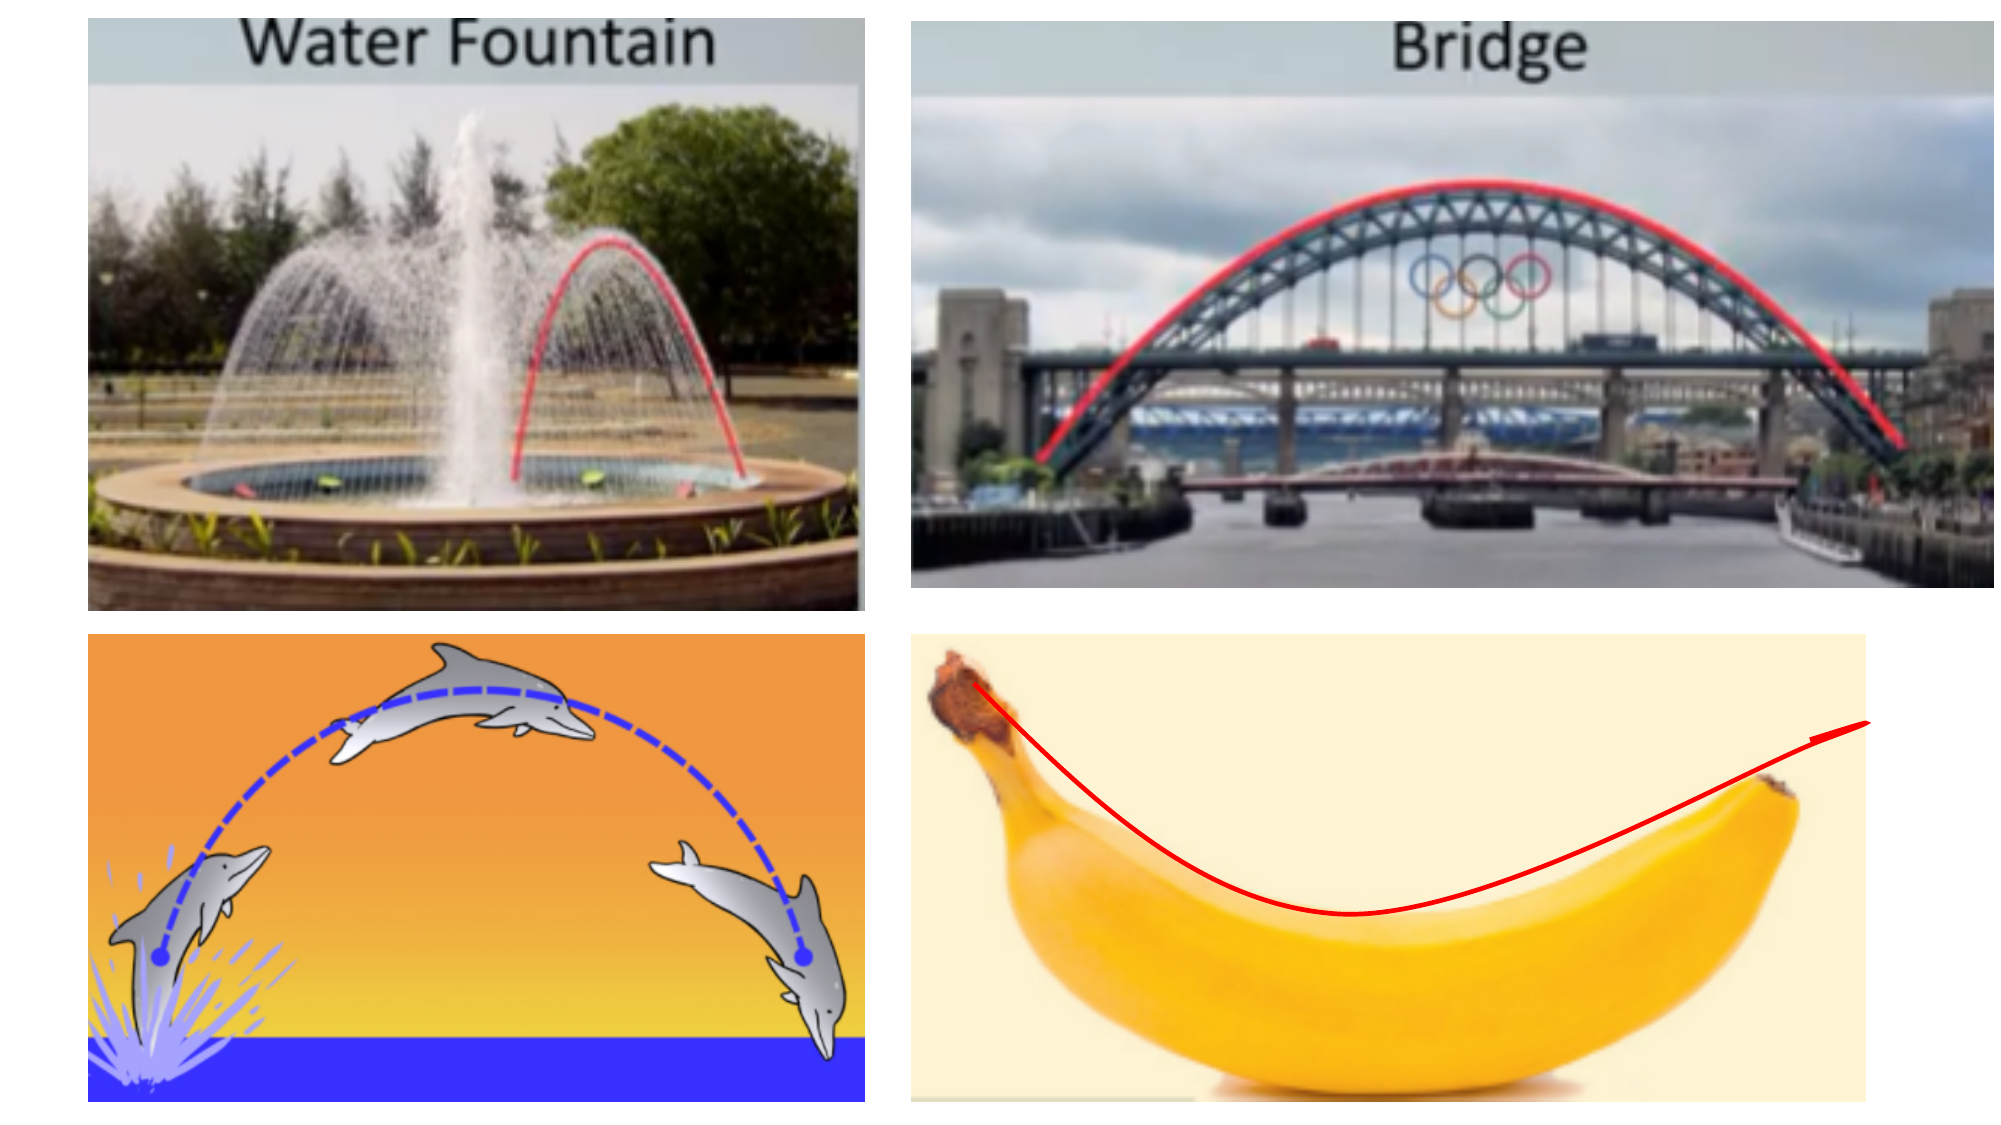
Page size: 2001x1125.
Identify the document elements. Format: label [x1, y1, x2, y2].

picture [911, 21, 1994, 589]
list [88, 18, 865, 611]
picture [88, 634, 865, 1102]
picture [911, 634, 1866, 1102]
